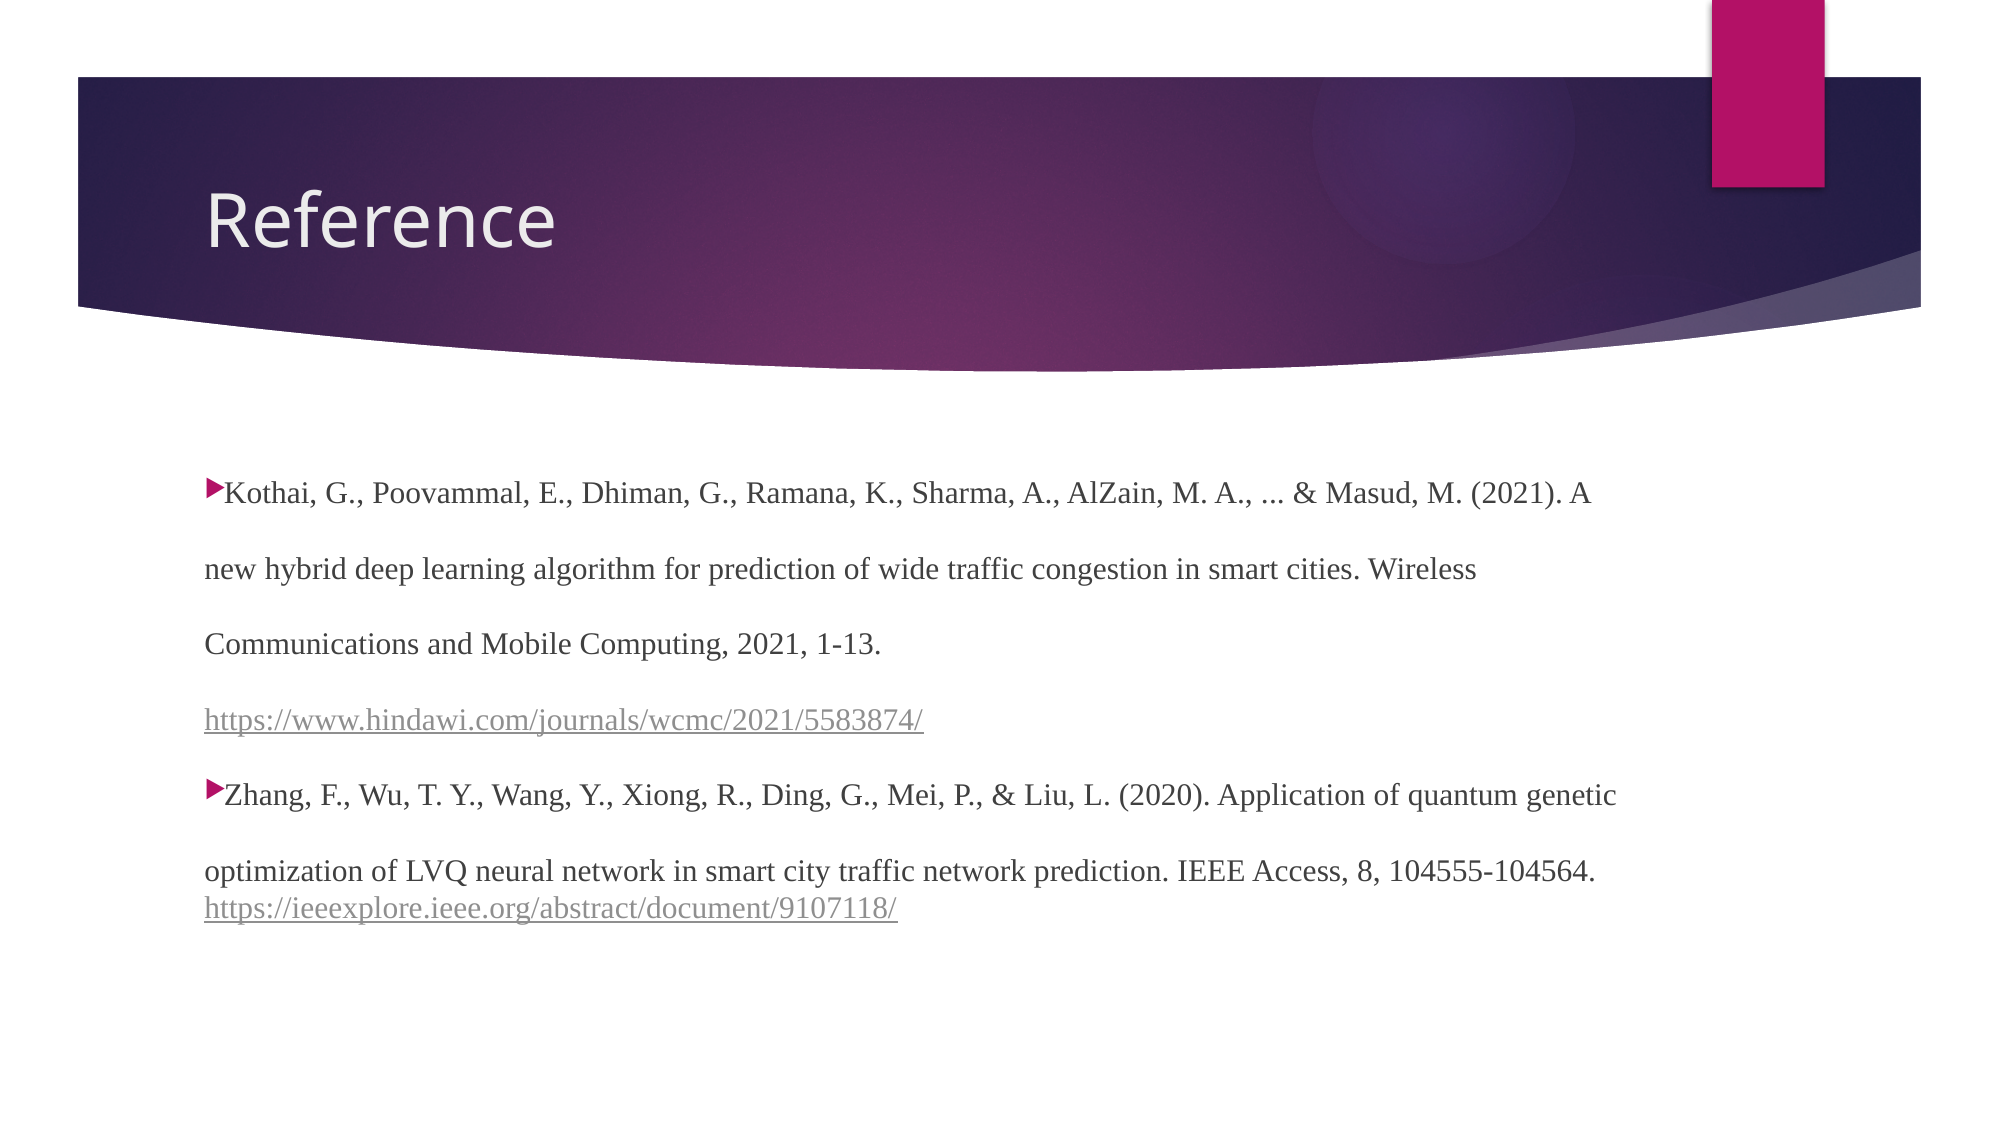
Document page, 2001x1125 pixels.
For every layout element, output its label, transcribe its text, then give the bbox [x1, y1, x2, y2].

list Kothai, G., Poovammal, E., Dhiman, G., Ramana, K., Sharma, A., AlZain, M. A., ... & Masud, M. (2021). A new hybrid deep learning algorithm for prediction of wide traffic congestion in smart cities. Wireless Communications and Mobile Computing, 2021, 1-13. https://www.hindawi.com/journals/wcmc/2021/5583874/ Zhang, F., Wu, T. Y., Wang, Y., Xiong, R., Ding, G., Mei, P., & Liu, L. (2020). Application of quantum genetic optimization of LVQ neural network in smart city traffic network prediction. IEEE Access, 8, 104555-104564. https://ieeexplore.ieee.org/abstract/document/9107118/ [189, 427, 1638, 988]
title Reference [189, 159, 1627, 276]
